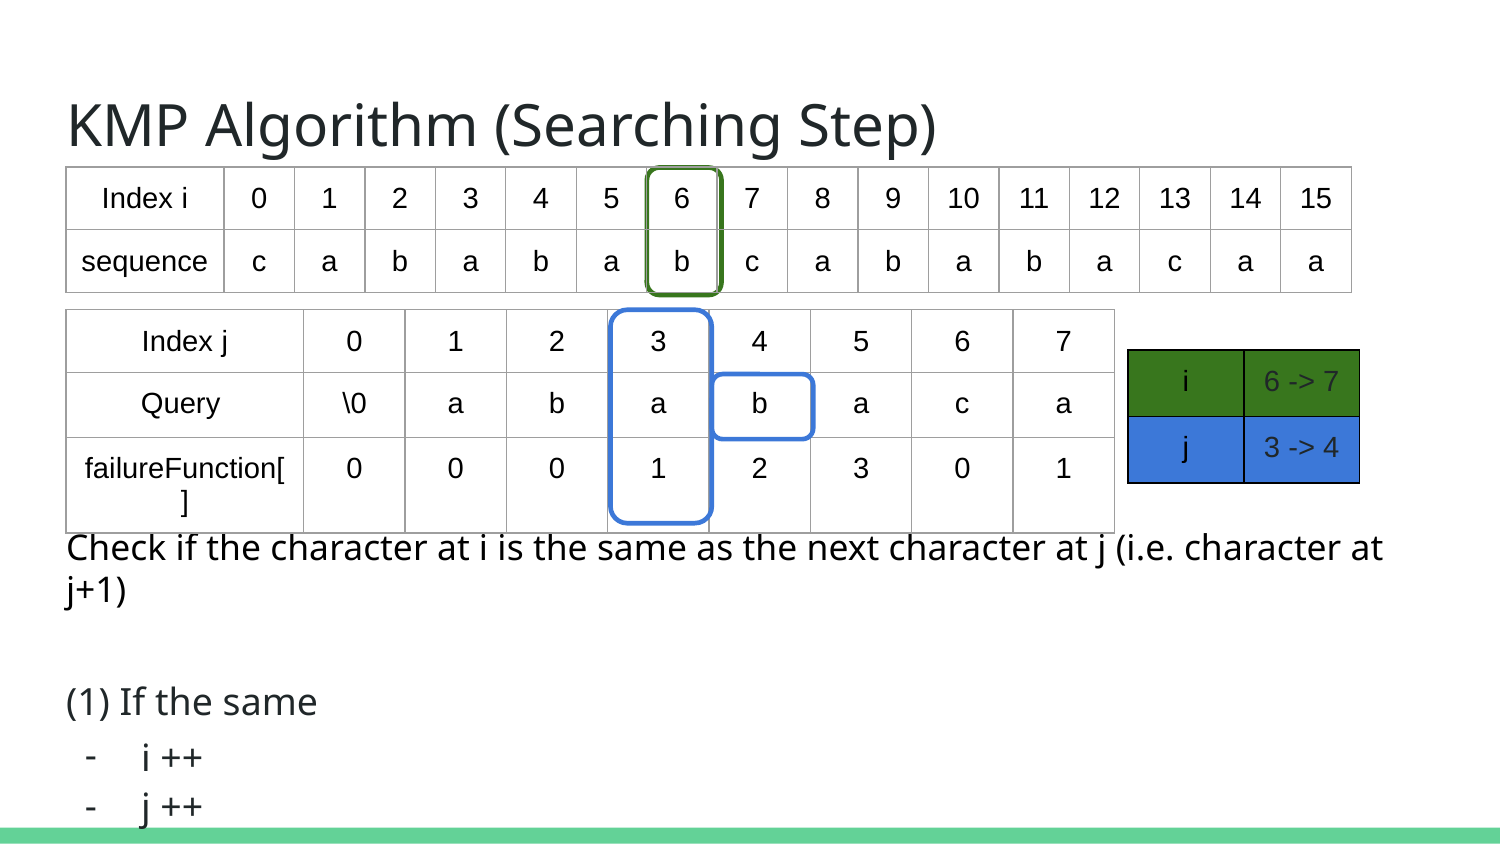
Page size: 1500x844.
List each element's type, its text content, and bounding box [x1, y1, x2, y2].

table_cell 0 [406, 438, 506, 532]
table_header Index j [67, 310, 303, 372]
table_cell a [1070, 230, 1139, 292]
table_header 7 [1014, 310, 1114, 372]
table_header i [1129, 351, 1243, 416]
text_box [610, 309, 814, 524]
table_cell j [1129, 417, 1243, 482]
table_cell a [788, 230, 857, 292]
table_cell a [1014, 373, 1114, 437]
table_cell a [406, 373, 506, 437]
table_header 6 -> 7 [1245, 351, 1359, 416]
table_header 13 [1140, 168, 1210, 229]
table_cell c [225, 230, 294, 292]
table_cell 0 [507, 438, 607, 532]
table_cell 0 [912, 438, 1012, 532]
table_header 8 [788, 168, 857, 229]
table_header 3 [436, 168, 505, 229]
table_cell a [818, 373, 911, 437]
table_header 4 [506, 168, 576, 229]
table_cell \0 [304, 373, 404, 437]
table_cell Query [67, 373, 303, 437]
table_header 2 [366, 168, 435, 229]
table_cell a [1211, 230, 1280, 292]
table_cell b [507, 373, 605, 437]
table_header 5 [577, 168, 646, 229]
table_cell sequence [67, 230, 223, 292]
table_header 5 [815, 310, 911, 372]
table_cell a [295, 230, 364, 292]
list Check if the character at i is the same as the next character at j (i.e. character at j+1) (1) If the same i ++ j ++ [51, 176, 1449, 737]
table_header 10 [929, 168, 998, 229]
table_cell c [912, 373, 1012, 437]
table_header 15 [1281, 168, 1351, 229]
table_header 12 [1070, 168, 1139, 229]
table_header 1 [295, 168, 364, 229]
table_cell c [1140, 230, 1210, 292]
table_header 1 [406, 310, 506, 372]
table_cell 0 [304, 438, 404, 532]
table_cell c [718, 230, 787, 292]
table_cell b [1000, 230, 1069, 292]
table_header Index i [67, 168, 223, 229]
table_cell b [506, 230, 576, 292]
table_cell a [436, 230, 505, 292]
table_cell failureFunction[] [67, 438, 303, 532]
table_cell a [1281, 230, 1351, 292]
table_header 6 [647, 168, 716, 229]
table_cell b [647, 230, 716, 292]
title KMP Algorithm (Searching Step) [51, 72, 1449, 167]
table_header 6 [912, 310, 1012, 372]
table_cell a [577, 230, 646, 292]
table_cell a [929, 230, 998, 292]
table_header 2 [507, 310, 607, 372]
table_header 14 [1211, 168, 1280, 229]
table_header 0 [225, 168, 294, 229]
table_cell 1 [1014, 438, 1114, 532]
table_header 9 [859, 168, 928, 229]
table_cell 3 -> 4 [1245, 417, 1359, 482]
table_header 7 [718, 168, 787, 229]
table_header 11 [1000, 168, 1069, 229]
table_cell b [366, 230, 435, 292]
table_cell 3 [811, 438, 911, 532]
table_cell b [859, 230, 928, 292]
table_header 0 [304, 310, 404, 372]
